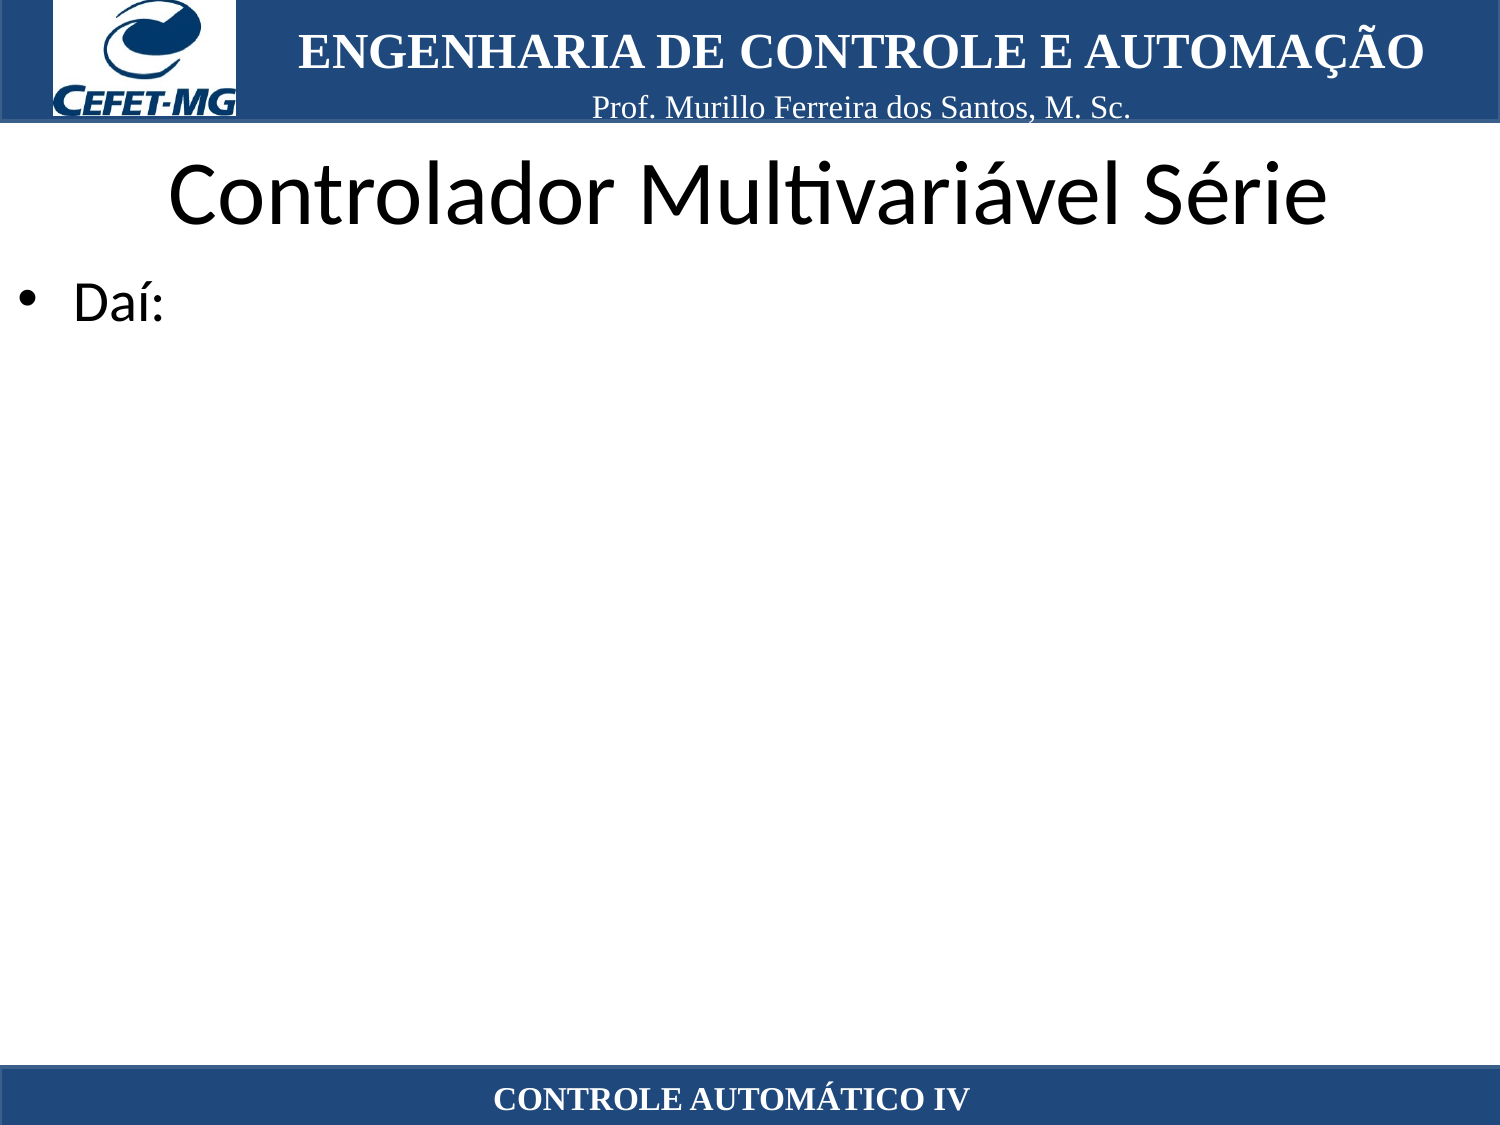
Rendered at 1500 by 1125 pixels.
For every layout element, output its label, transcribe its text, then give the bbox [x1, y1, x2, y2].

picture [53, 0, 236, 116]
text_box Controlador Multivariável Série [0, 125, 1500, 313]
